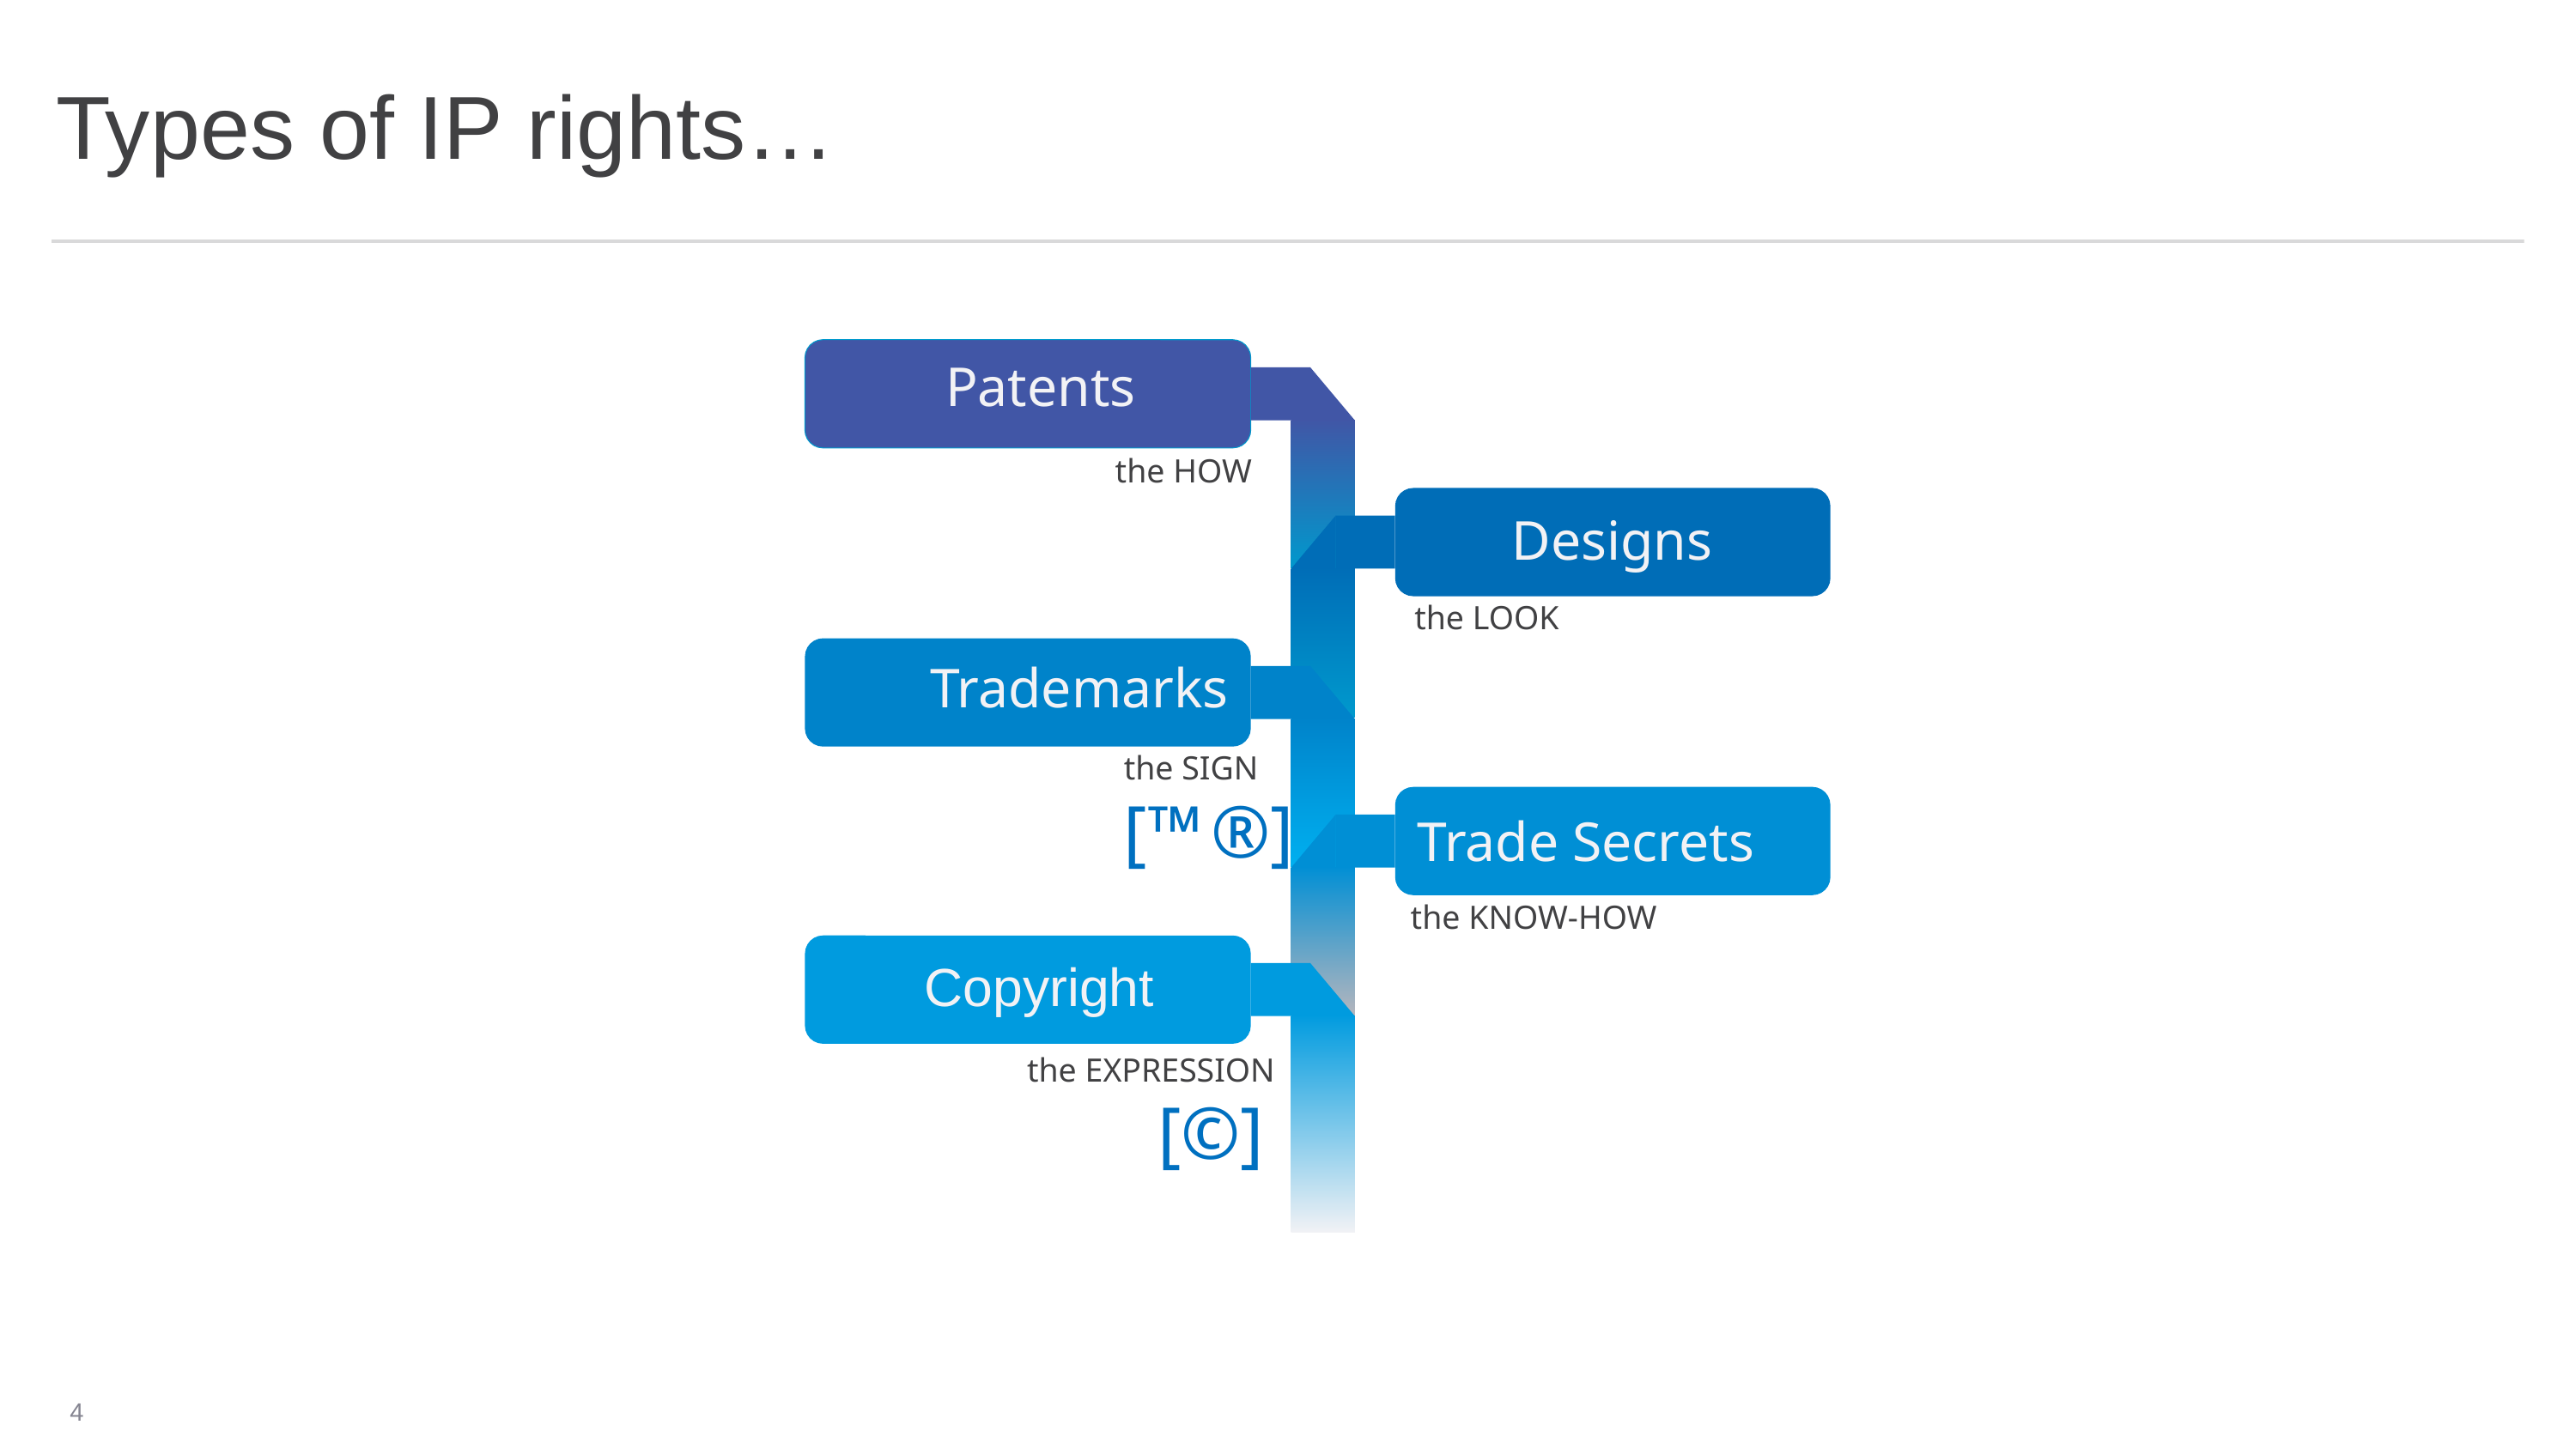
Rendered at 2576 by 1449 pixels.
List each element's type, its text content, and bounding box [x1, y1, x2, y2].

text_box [805, 935, 1355, 1233]
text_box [1291, 488, 1831, 718]
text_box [805, 339, 1355, 569]
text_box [805, 638, 1355, 868]
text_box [1291, 786, 1831, 1016]
title Types of IP rights… [43, 21, 2523, 240]
